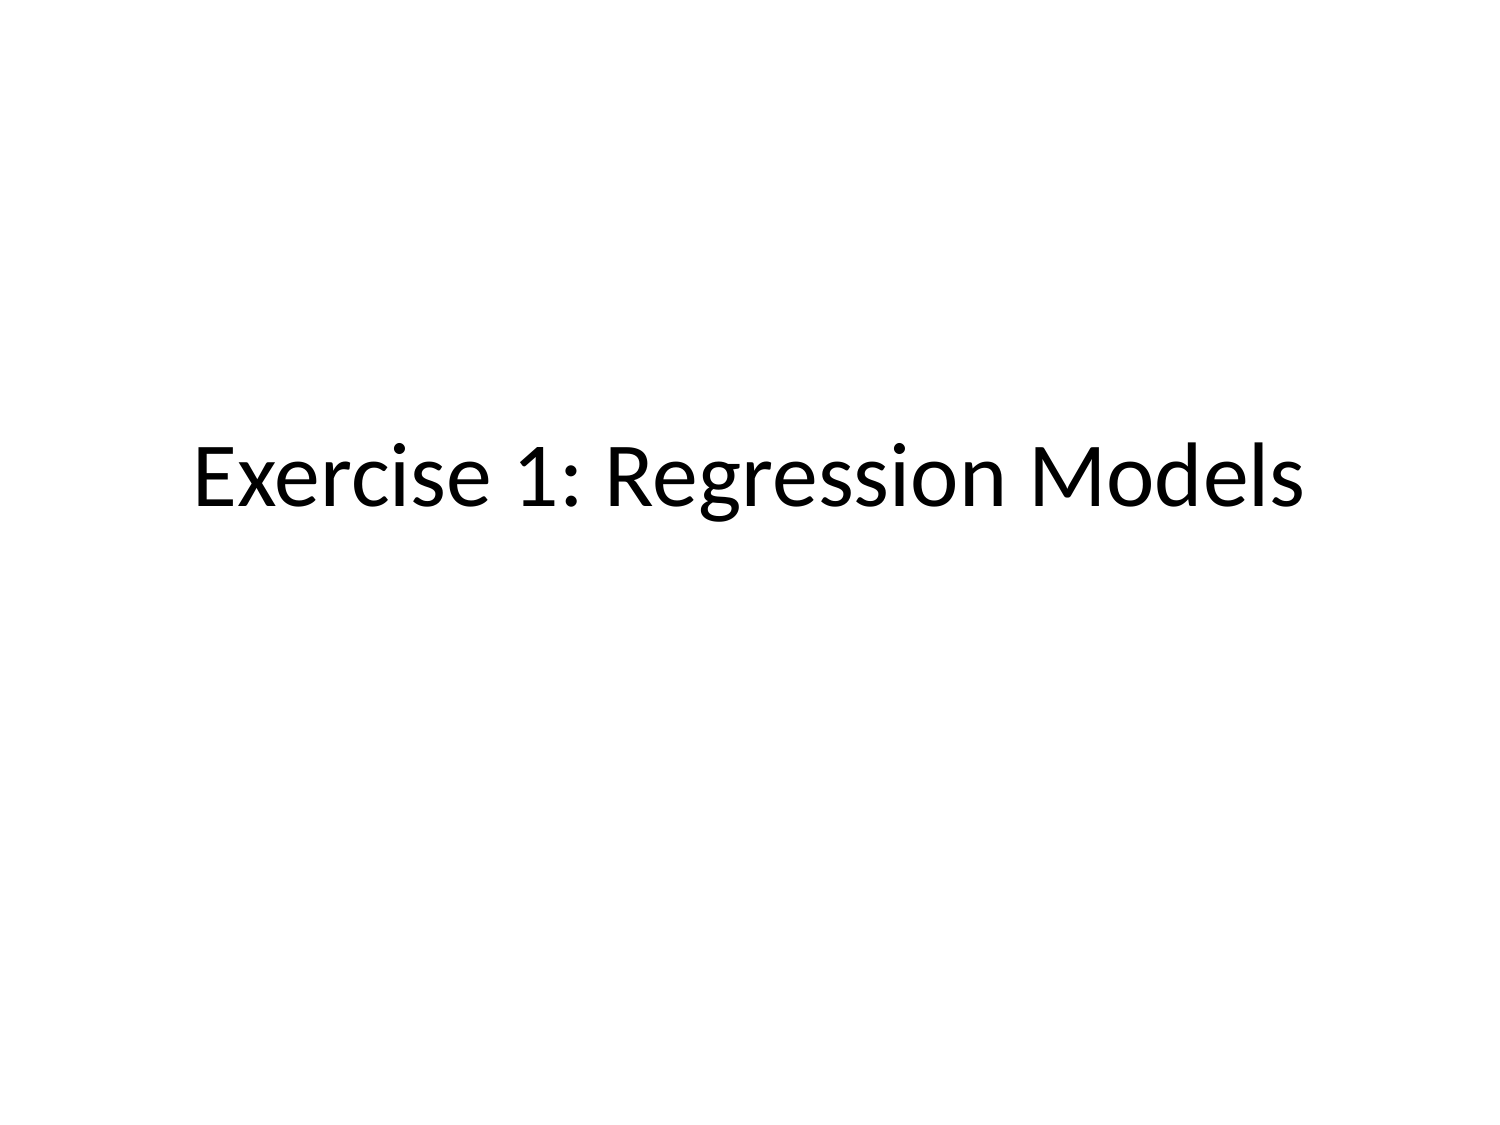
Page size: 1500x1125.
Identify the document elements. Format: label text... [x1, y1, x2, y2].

title Exercise 1: Regression Models [112, 349, 1388, 591]
